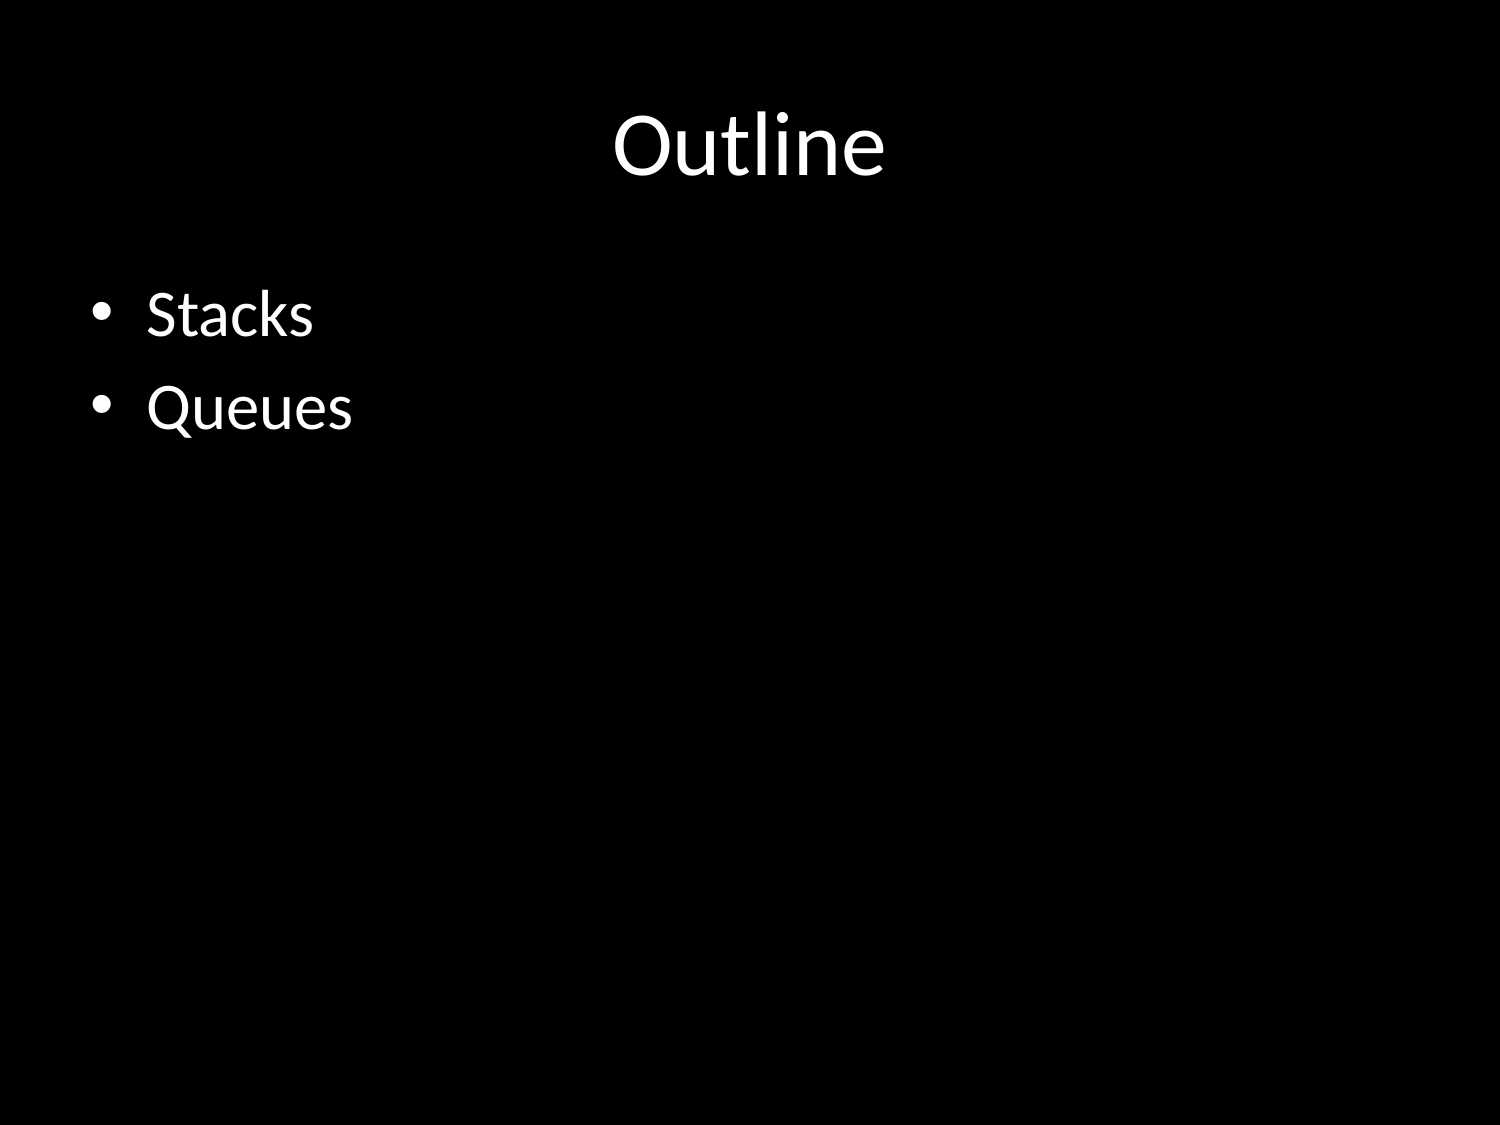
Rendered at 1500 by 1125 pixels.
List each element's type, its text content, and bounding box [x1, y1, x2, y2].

title Outline [75, 45, 1425, 233]
list Stacks Queues [75, 262, 1425, 1005]
